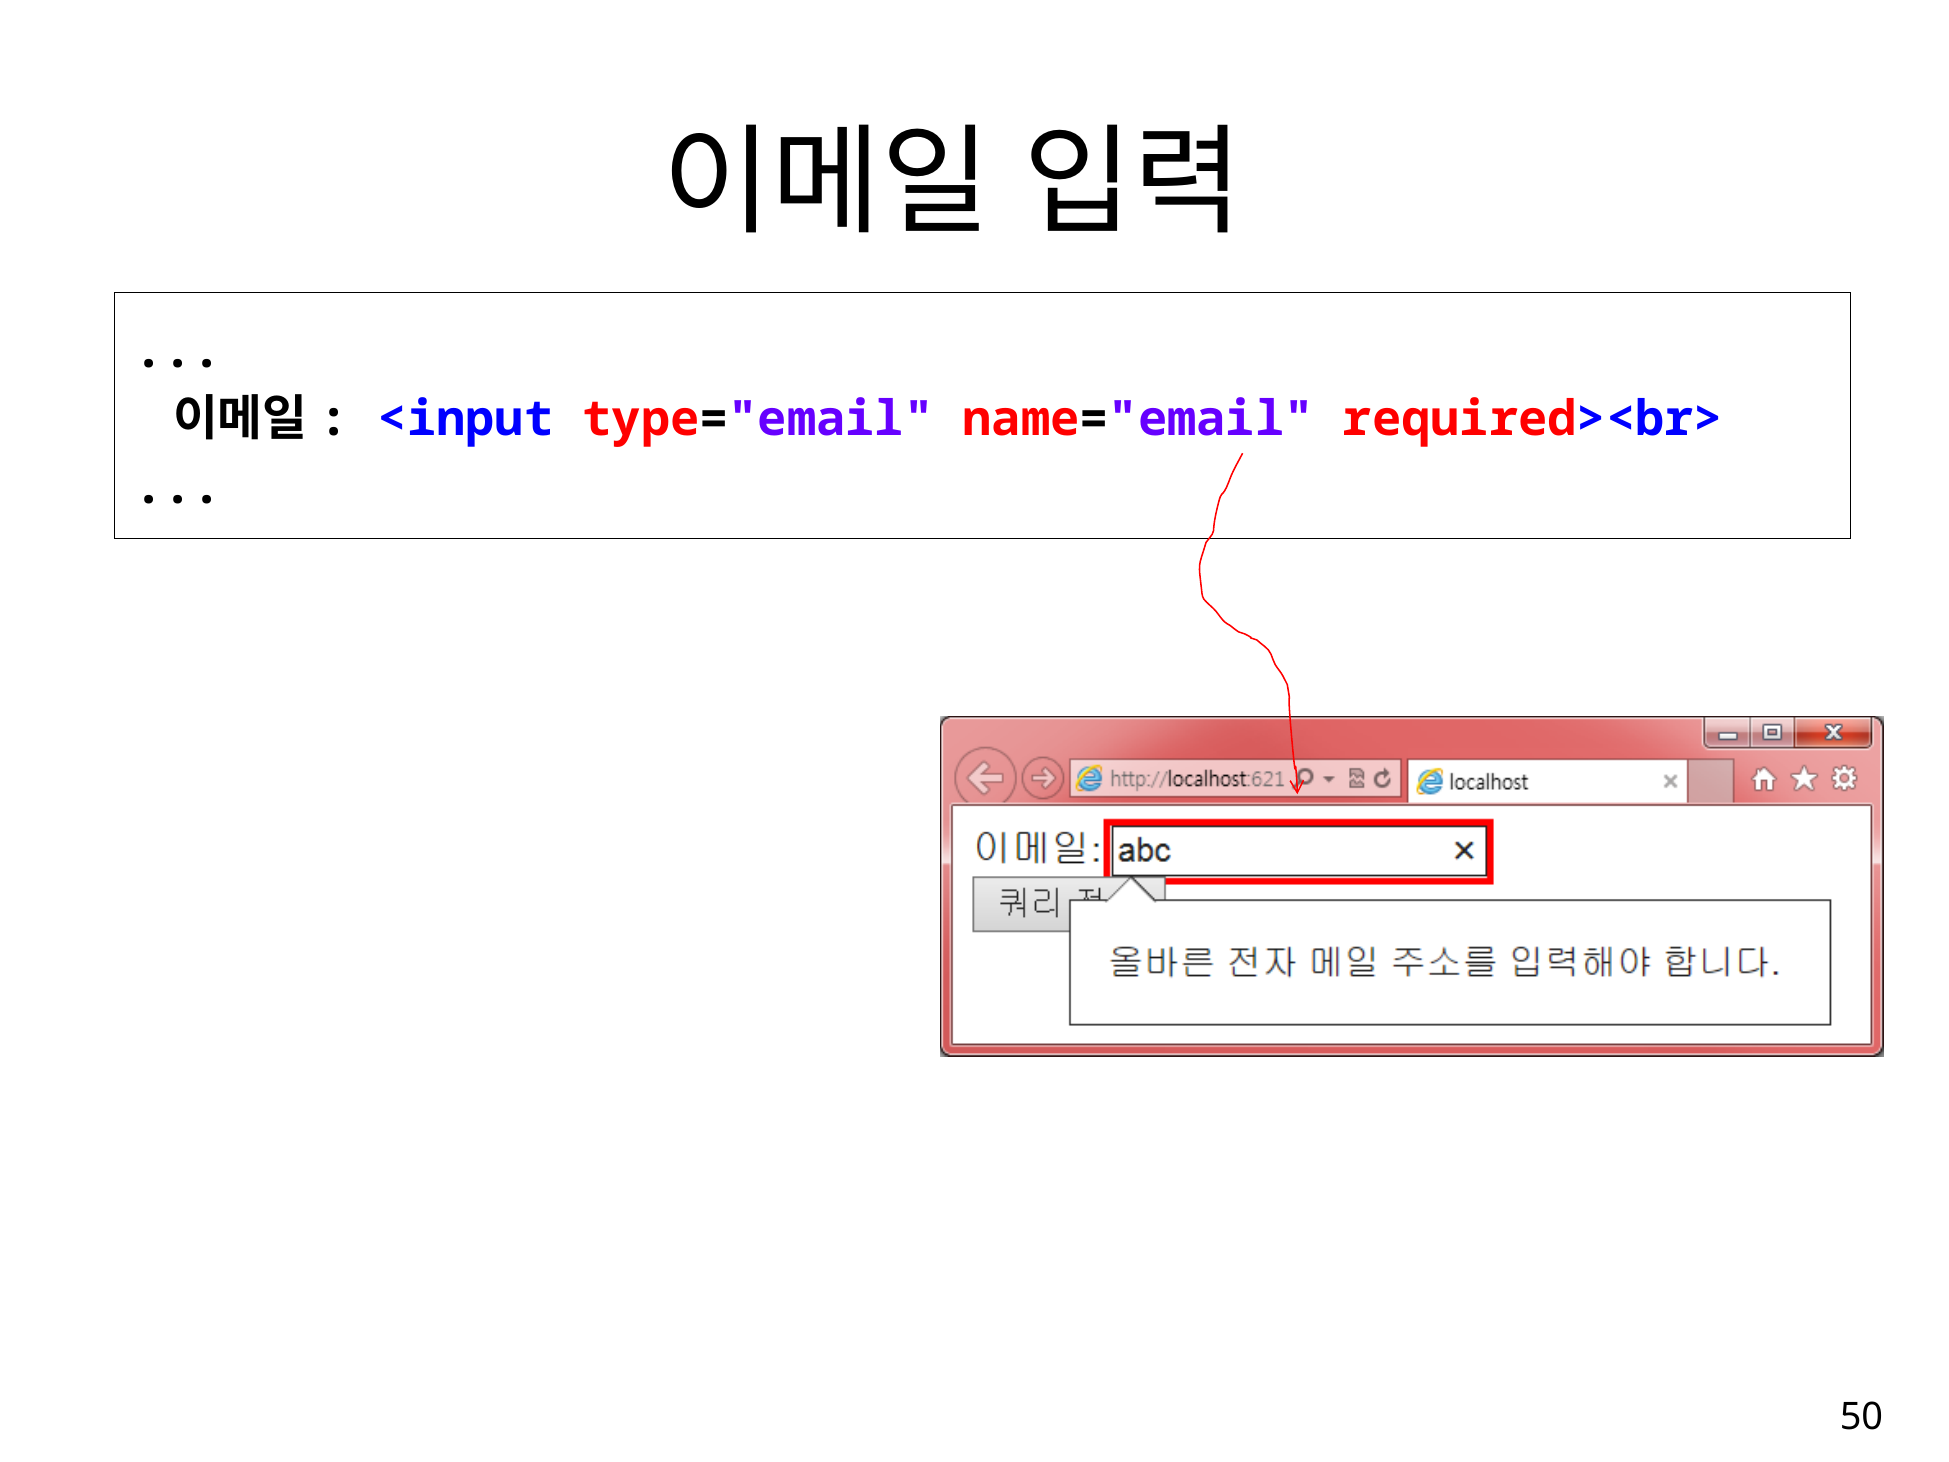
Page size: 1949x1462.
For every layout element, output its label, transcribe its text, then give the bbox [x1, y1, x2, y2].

text_box ... 이메일: <input type="email" name="email" required><br> ... [114, 292, 1851, 539]
slide_number 50 [1496, 1372, 1899, 1462]
picture [940, 716, 1884, 1058]
title 이메일 입력 [156, 92, 1749, 255]
text_box [1199, 453, 1290, 714]
